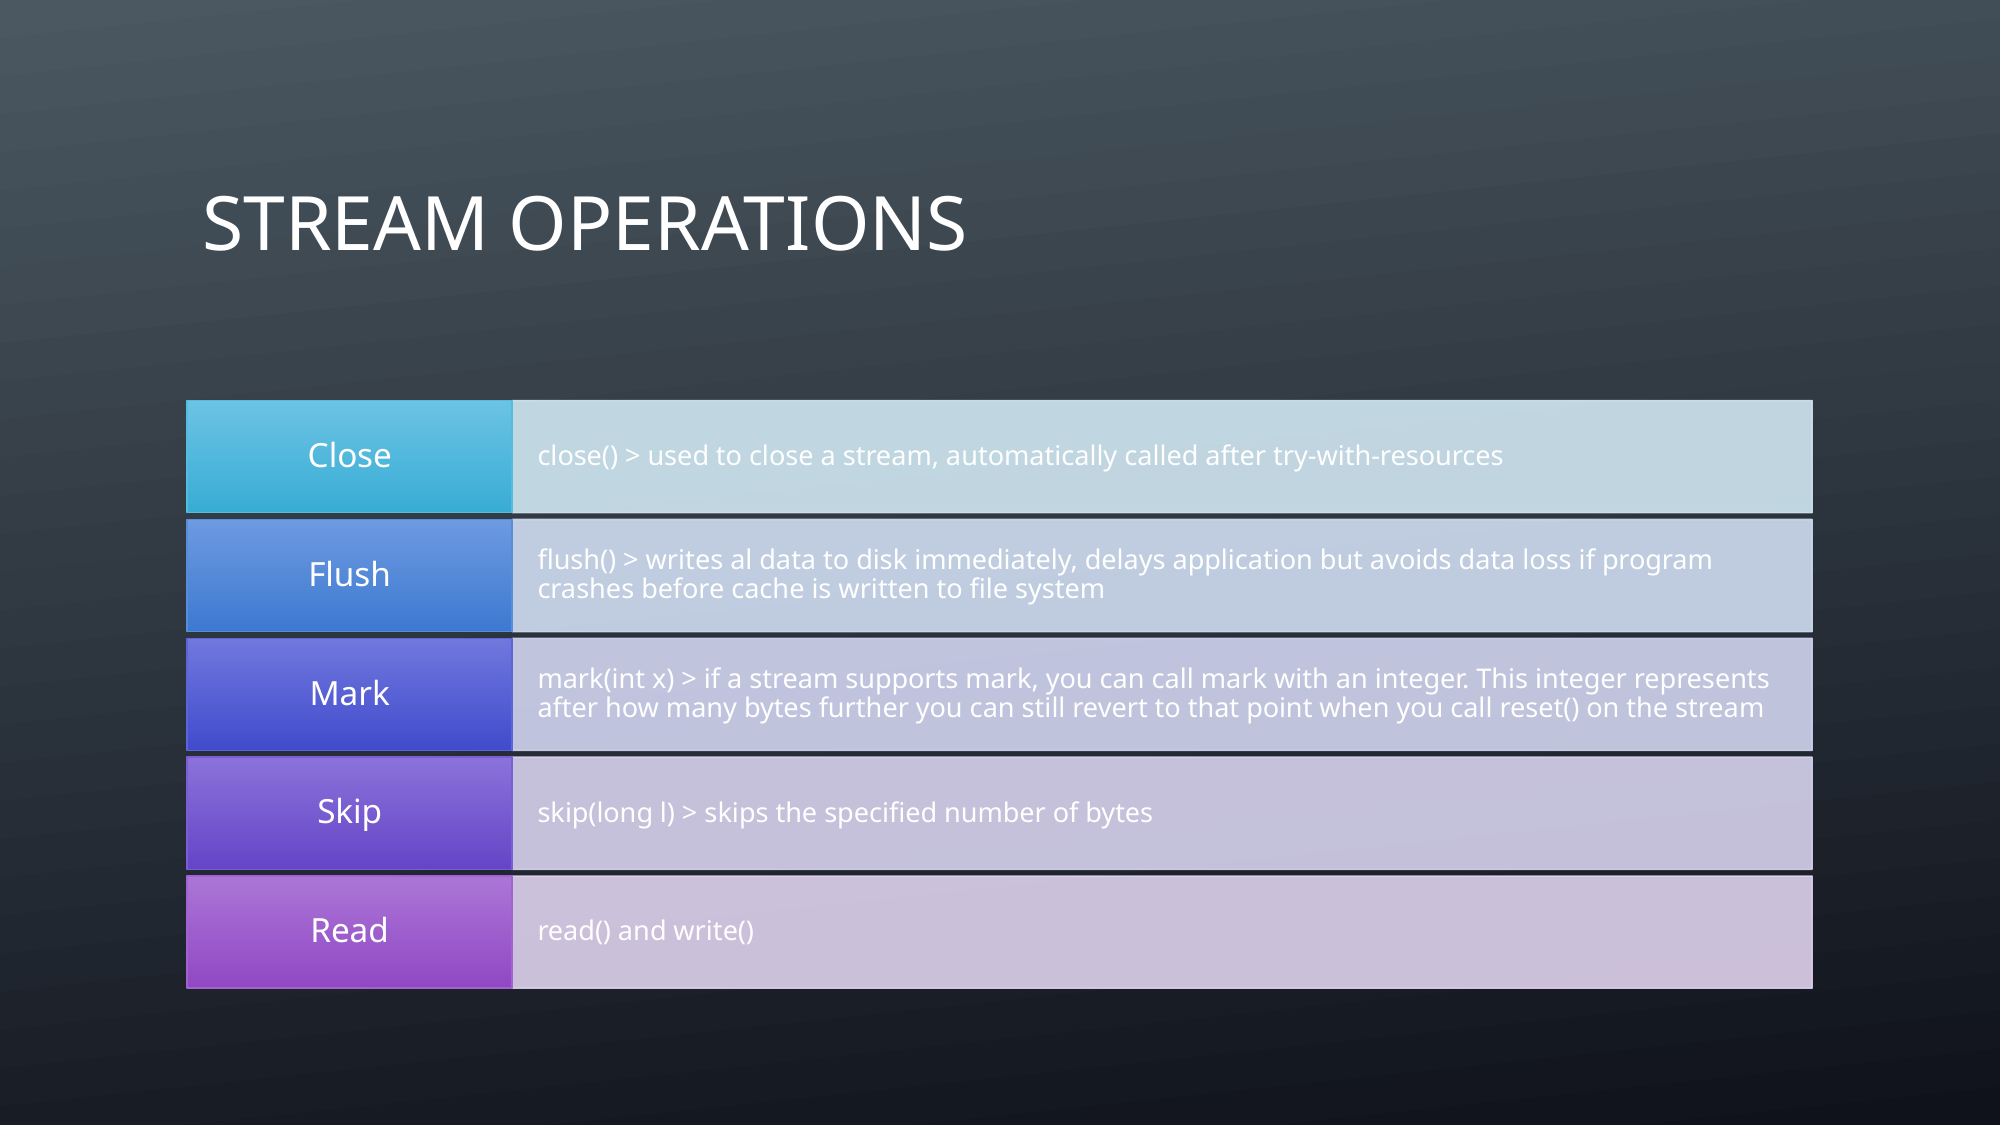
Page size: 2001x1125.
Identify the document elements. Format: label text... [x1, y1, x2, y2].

text_box [0, 0, 2000, 1125]
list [186, 400, 1813, 989]
title Stream operations [187, 101, 1813, 344]
